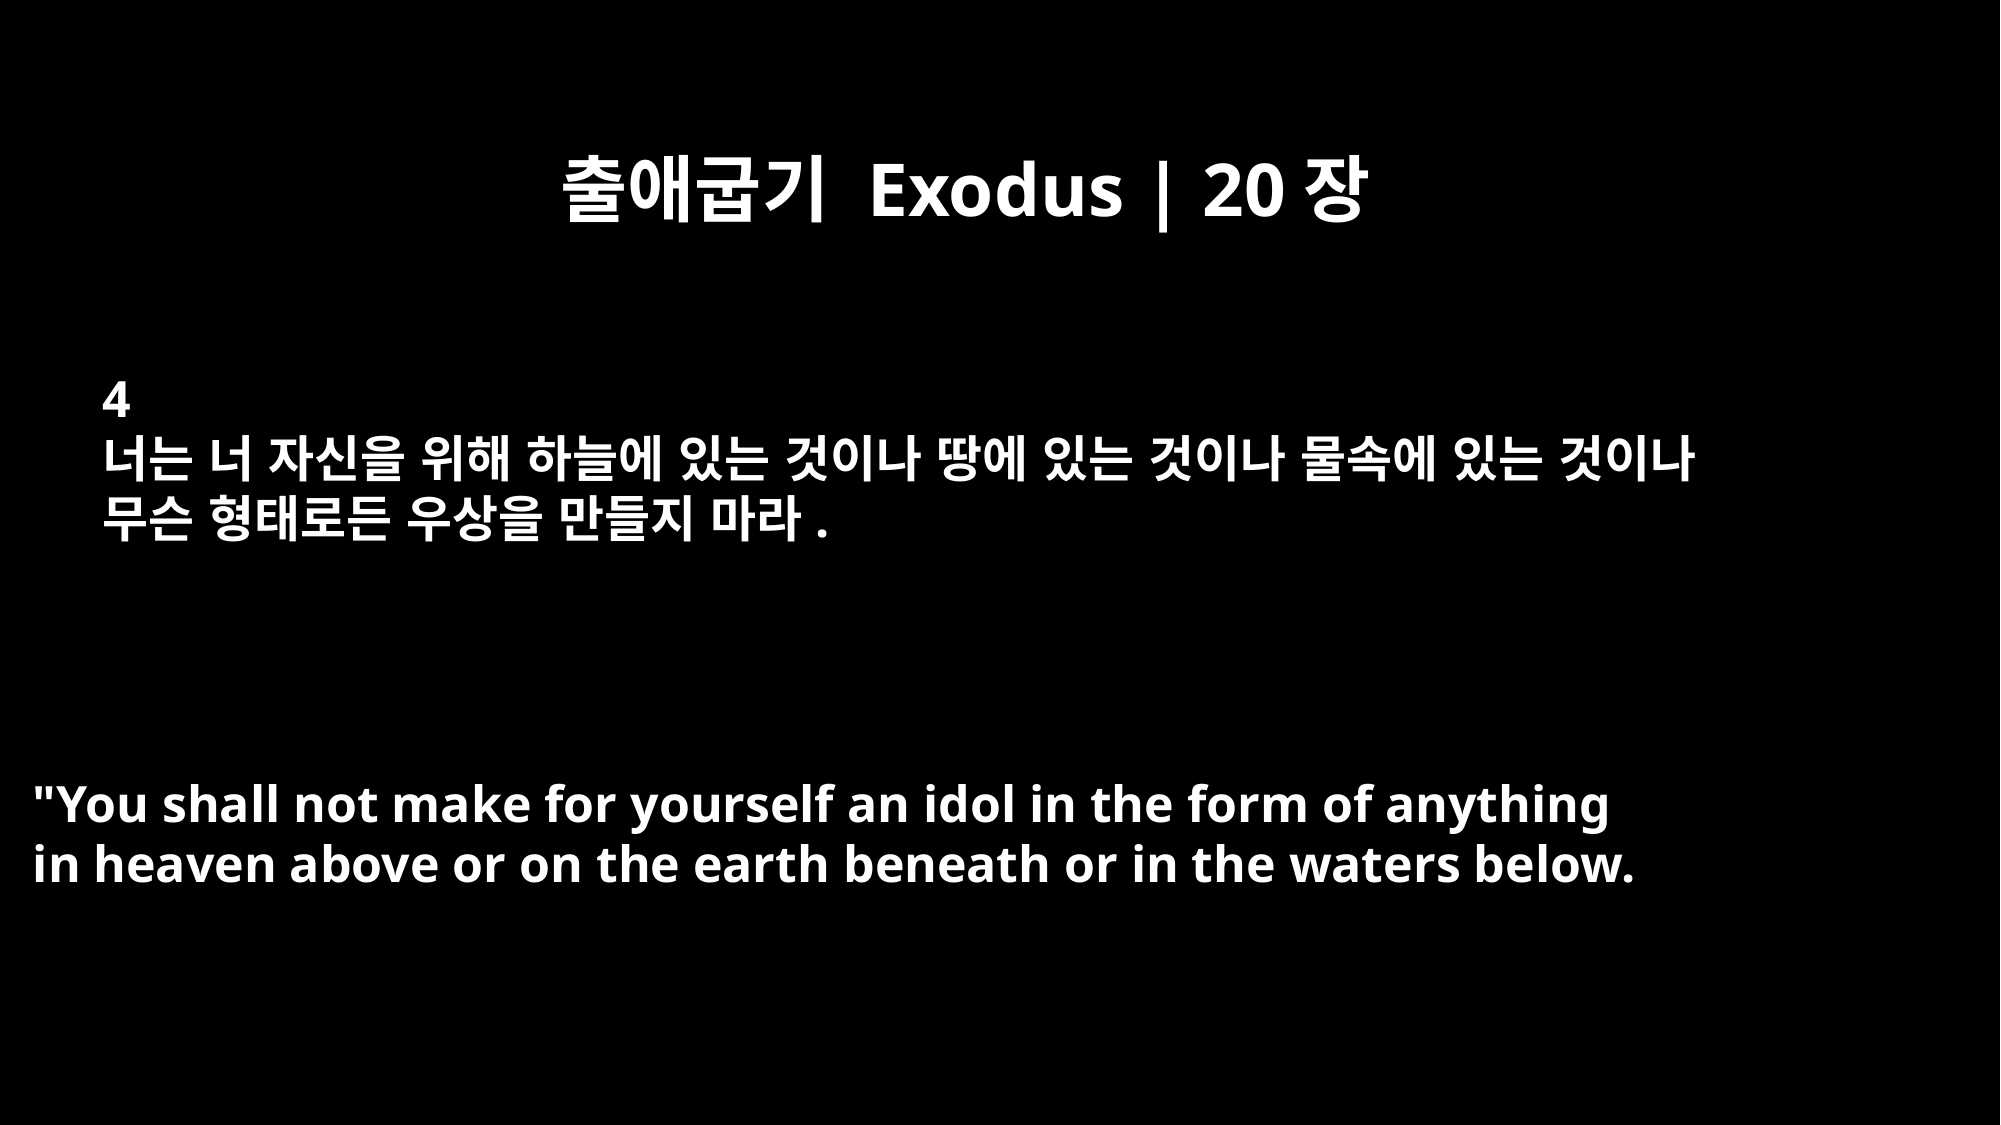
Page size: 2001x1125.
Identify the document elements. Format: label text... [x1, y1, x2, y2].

text_box 출애굽기 Exodus | 20장 [545, 136, 1387, 239]
text_box "You shall not make for yourself an idol in the form of anything in heaven above or on the earth beneath or in the waters below. [18, 764, 1651, 900]
text_box 4 너는 너 자신을 위해 하늘에 있는 것이나 땅에 있는 것이나 물속에 있는 것이나 무슨 형태로든 우상을 만들지 마라. [88, 359, 1726, 555]
